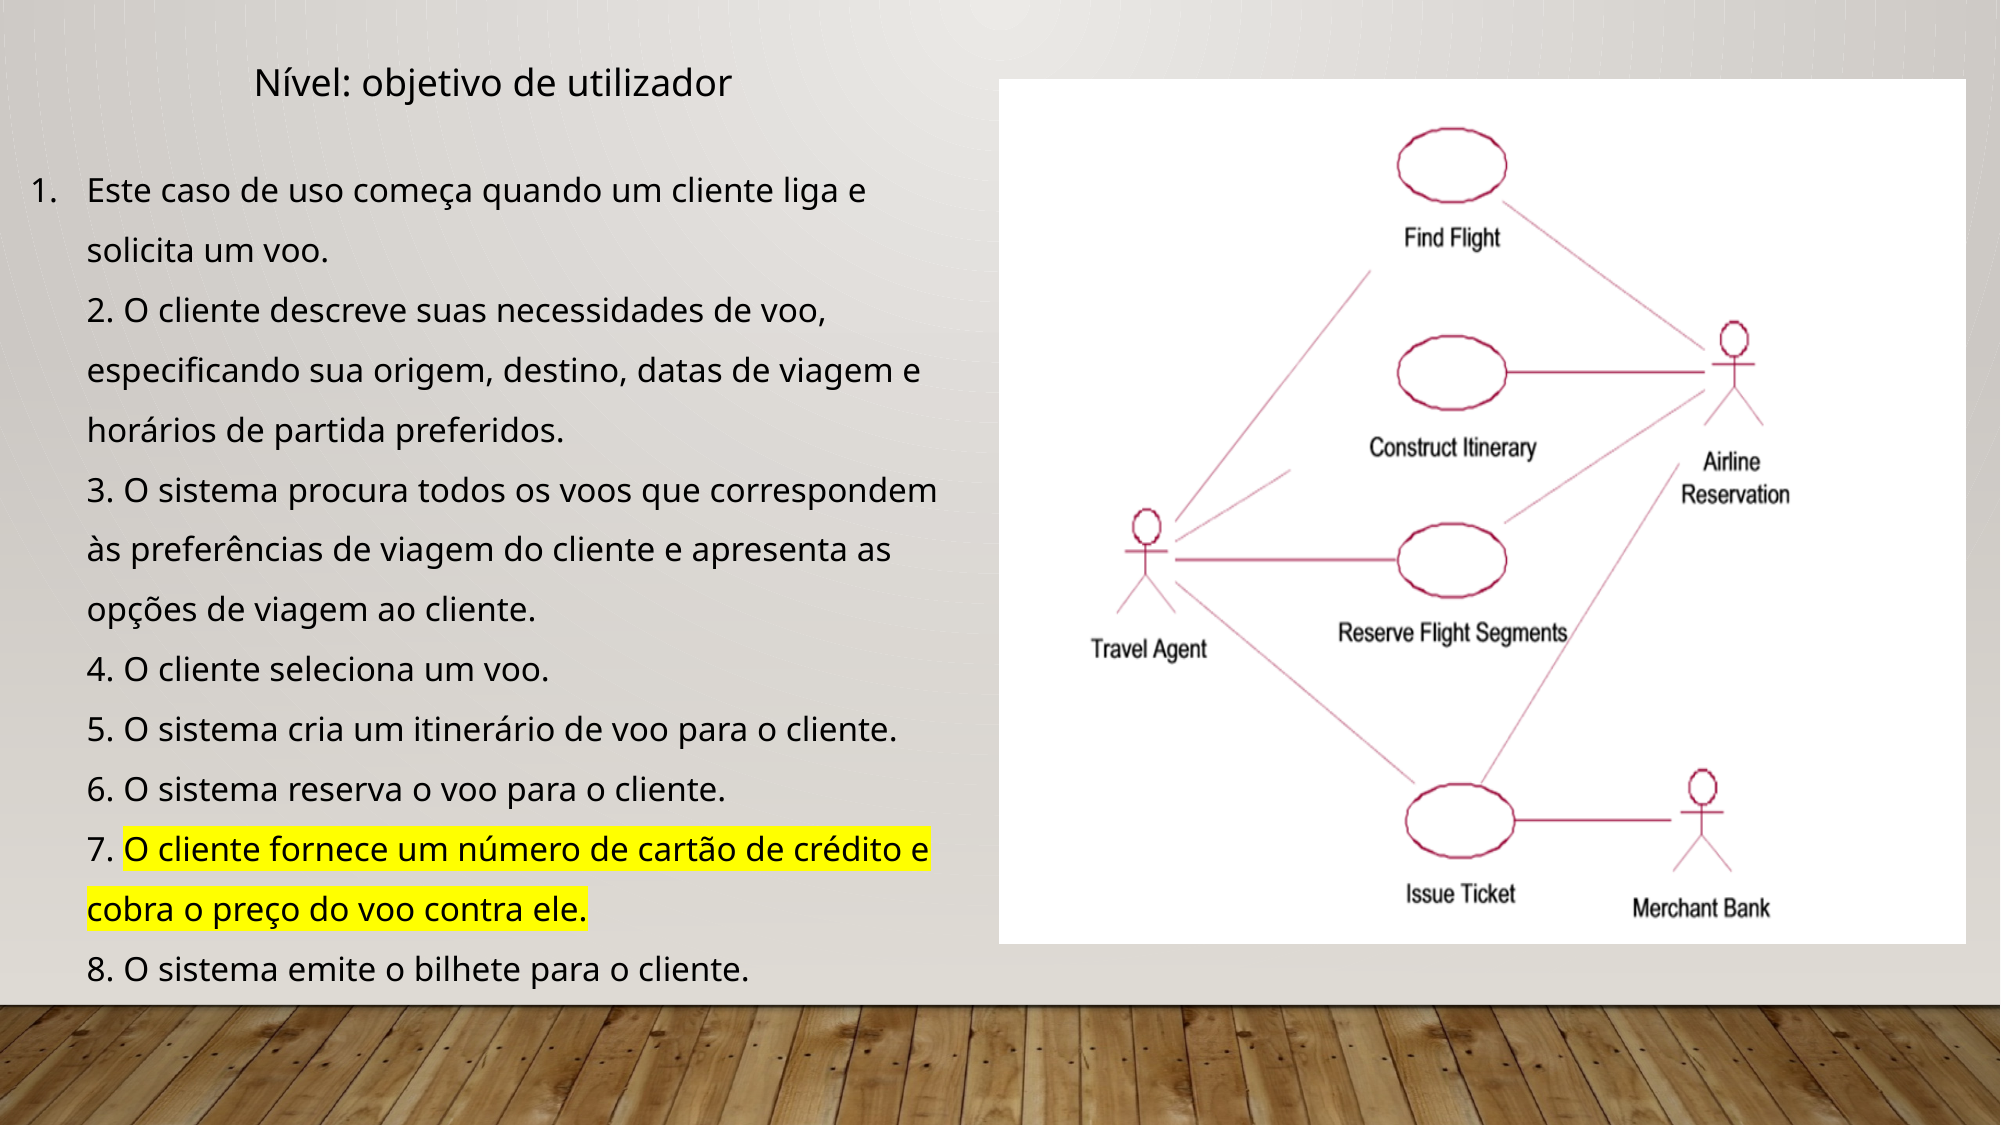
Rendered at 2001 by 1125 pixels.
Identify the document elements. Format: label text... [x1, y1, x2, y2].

text_box Nível: objetivo de utilizador Este caso de uso começa quando um cliente liga e solicita um voo. 2. O cliente descreve suas necessidades de voo, especificando sua origem, destino, datas de viagem e horários de partida preferidos. 3. O sistema procura todos os voos que correspondem às preferências de viagem do cliente e apresenta as opções de viagem ao cliente. 4. O cliente seleciona um voo. 5. O sistema cria um itinerário de voo para o cliente. 6. O sistema reserva o voo para o cliente. 7. O cliente fornece um número de cartão de crédito e cobra o preço do voo contra ele. 8. O sistema emite o bilhete para o cliente. [15, 51, 981, 996]
picture [0, 1005, 2000, 1125]
picture [999, 78, 1966, 945]
